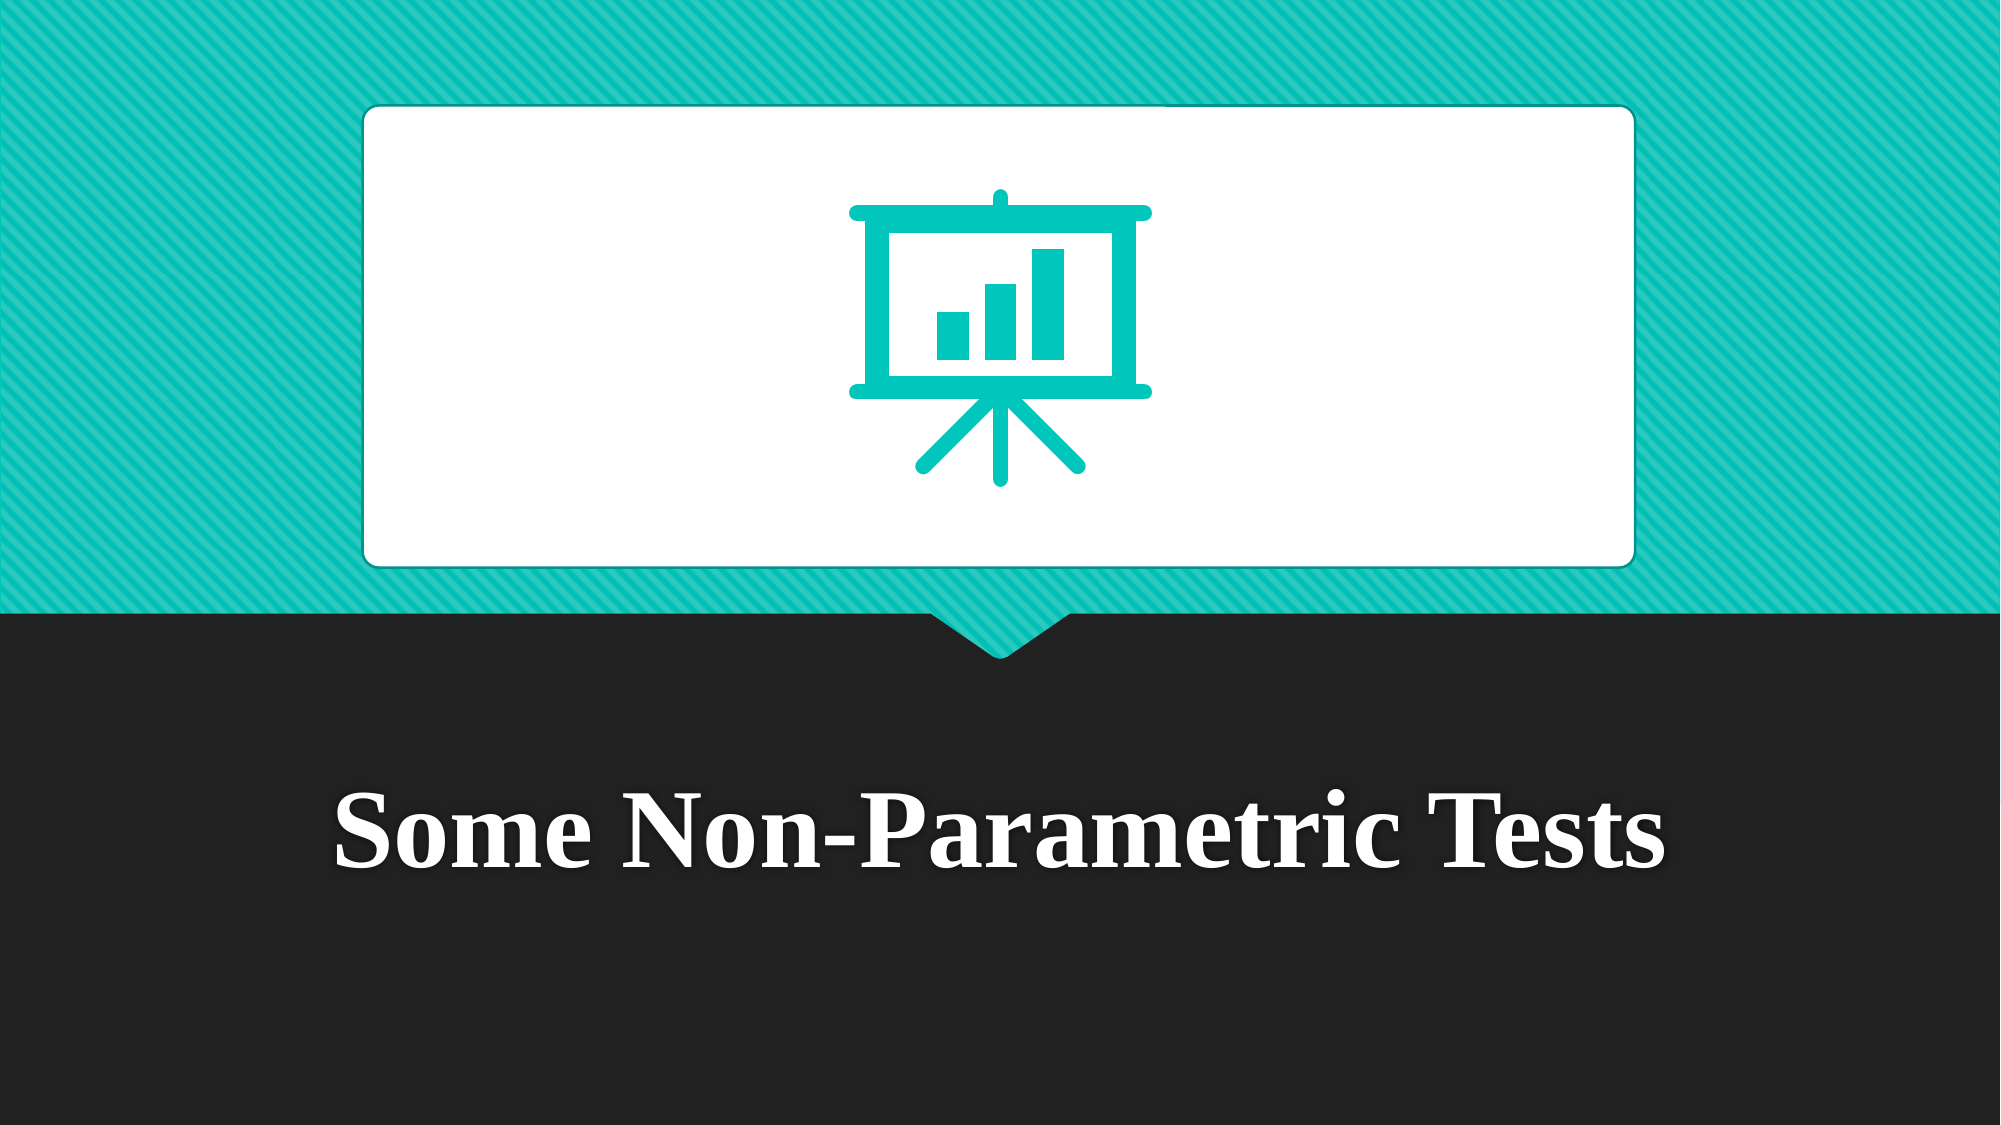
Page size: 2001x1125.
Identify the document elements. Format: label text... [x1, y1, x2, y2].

picture [809, 144, 1191, 526]
text_box [0, 612, 2000, 1125]
title Some Non-Parametric Tests [132, 669, 1868, 898]
text_box [361, 104, 1637, 569]
